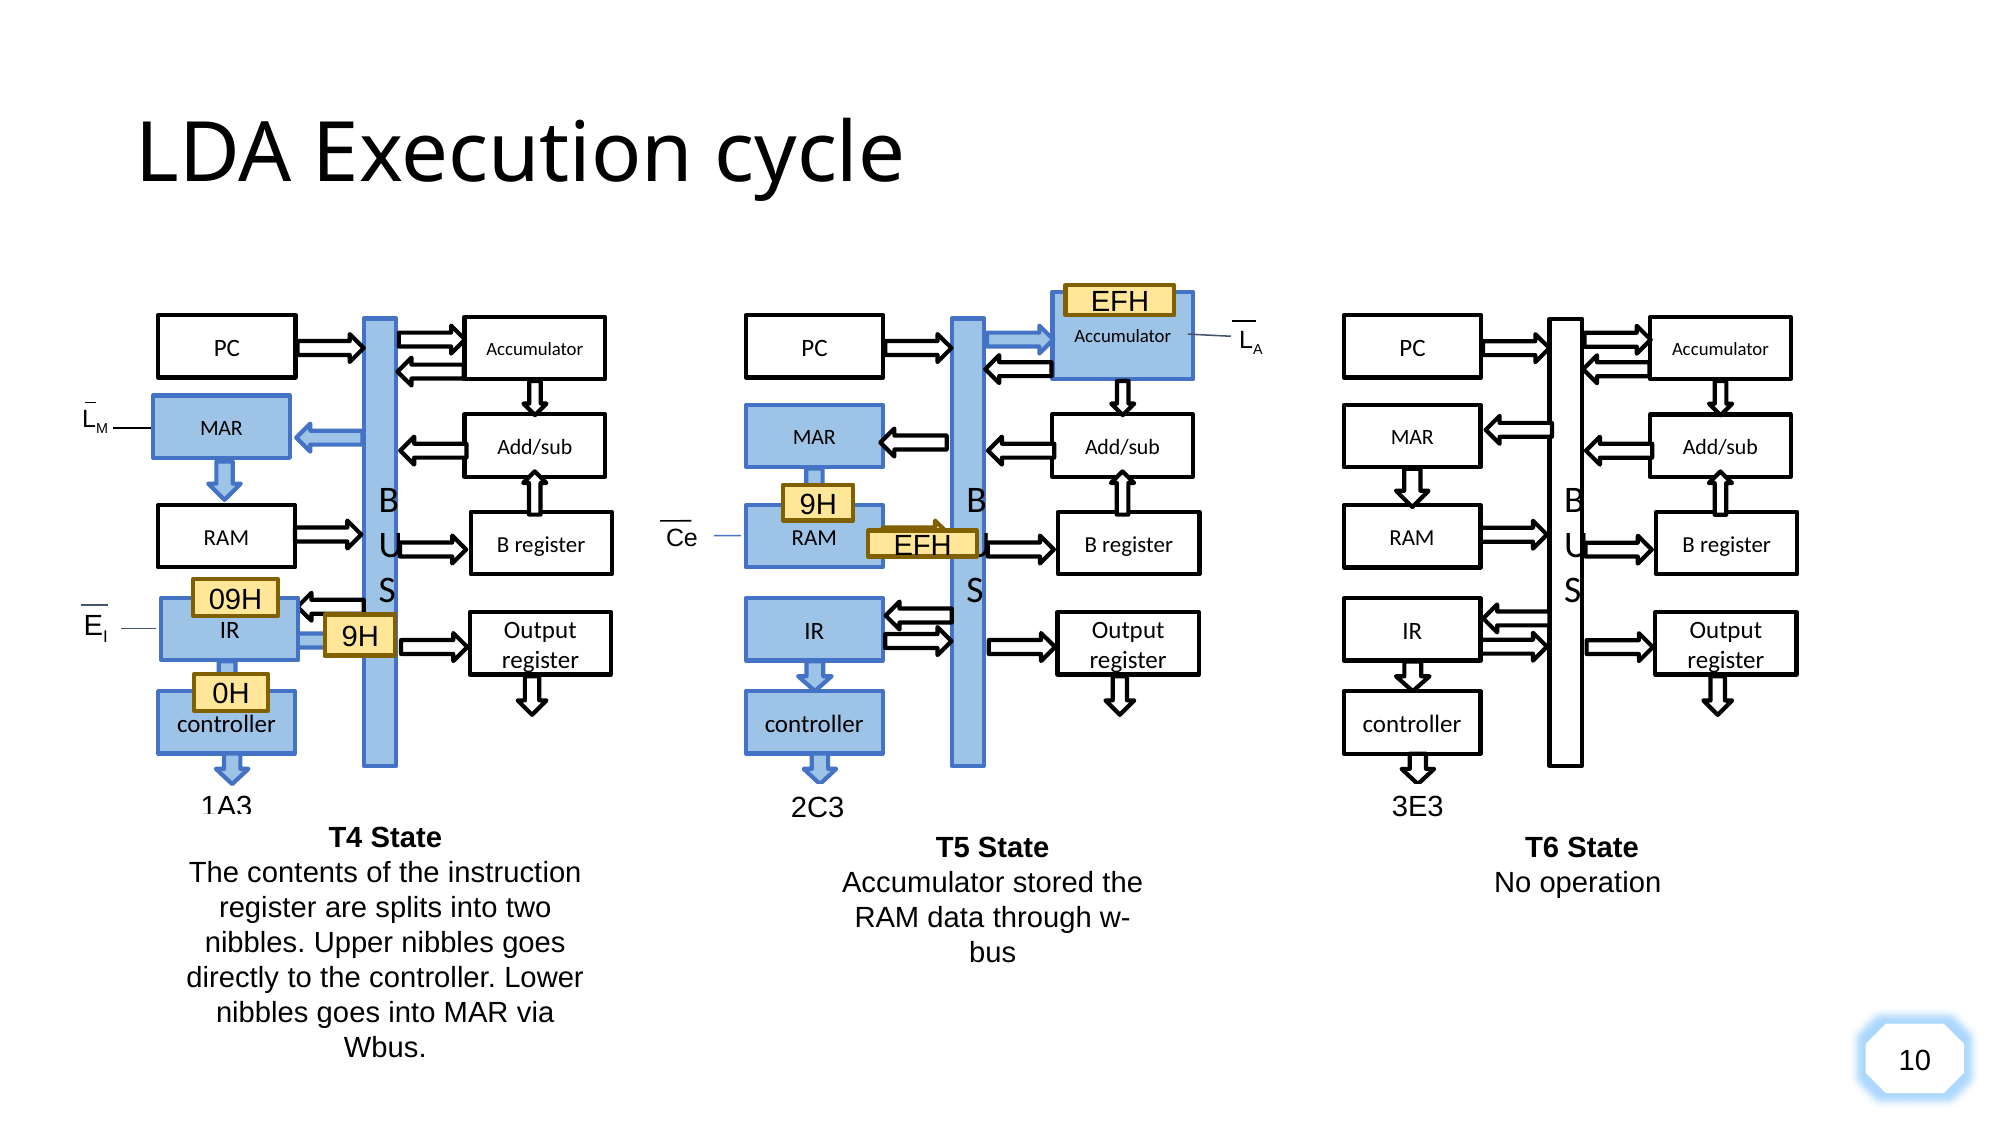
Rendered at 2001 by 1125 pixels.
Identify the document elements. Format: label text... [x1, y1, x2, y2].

text_box 9H [781, 483, 855, 523]
text_box 3E3 [1337, 784, 1499, 825]
text_box [208, 461, 241, 500]
text_box [523, 471, 547, 515]
text_box 09H [191, 577, 280, 618]
text_box Output register [1057, 612, 1199, 675]
text_box BUS [362, 316, 398, 768]
text_box MAR [745, 404, 883, 468]
text_box LM [67, 394, 133, 461]
text_box T6 State No operation [1438, 821, 1726, 905]
text_box IR [744, 596, 885, 663]
text_box [400, 436, 467, 465]
text_box LA [1224, 316, 1285, 356]
text_box BUS [950, 316, 986, 768]
text_box [1396, 661, 1430, 692]
text_box Add/sub [1650, 414, 1791, 477]
text_box [1111, 381, 1135, 416]
text_box [296, 423, 363, 452]
text_box [399, 535, 467, 564]
text_box RAM [158, 505, 295, 568]
text_box [987, 325, 1054, 354]
text_box [401, 633, 468, 662]
text_box [215, 753, 249, 785]
text_box [1483, 604, 1550, 633]
text_box IR [1343, 598, 1481, 661]
text_box [397, 357, 464, 386]
text_box Accumulator [1650, 316, 1791, 380]
text_box [1708, 471, 1733, 515]
text_box [988, 633, 1056, 662]
text_box [299, 633, 323, 648]
text_box [987, 535, 1054, 564]
text_box T4 State The contents of the instruction register are splits into two nibbles. Upper nibbles goes directly to the controller. Lower nibbles goes into MAR via Wbus. [155, 814, 616, 1068]
text_box B register [1058, 511, 1200, 575]
text_box RAM [745, 505, 883, 568]
text_box [1111, 471, 1135, 515]
text_box Ce [651, 513, 714, 546]
text_box B register [1656, 511, 1798, 575]
text_box [1483, 334, 1550, 363]
text_box controller [744, 689, 885, 756]
text_box [1586, 633, 1653, 662]
text_box [297, 334, 364, 363]
text_box [1585, 535, 1652, 564]
text_box Add/sub [1052, 414, 1193, 477]
text_box MAR [1343, 404, 1481, 468]
text_box Accumulator [464, 316, 605, 380]
text_box [295, 520, 362, 549]
text_box [1583, 355, 1650, 384]
text_box 0H [192, 672, 270, 713]
text_box PC [745, 315, 884, 378]
text_box [882, 520, 943, 528]
text_box 2C3 [737, 784, 898, 828]
text_box Output register [469, 612, 611, 675]
text_box IR [161, 597, 299, 661]
text_box Accumulator [1052, 291, 1193, 380]
text_box [1105, 676, 1135, 715]
text_box EFH [866, 528, 979, 559]
text_box BUS [1549, 318, 1582, 766]
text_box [1187, 333, 1231, 337]
text_box [299, 592, 364, 621]
text_box [398, 325, 466, 354]
text_box [1708, 381, 1733, 416]
text_box LDA Execution cycle [135, 38, 1861, 257]
text_box [801, 751, 839, 784]
text_box [885, 334, 952, 363]
text_box [885, 601, 952, 630]
text_box 9H [323, 612, 397, 657]
text_box Output register [1655, 612, 1797, 675]
text_box EFH [1063, 283, 1176, 317]
text_box [517, 676, 547, 715]
text_box [1703, 676, 1733, 715]
text_box [885, 627, 952, 656]
text_box controller [158, 691, 295, 754]
text_box Add/sub [464, 414, 605, 477]
text_box EI [68, 599, 132, 652]
text_box PC [158, 315, 296, 378]
text_box [987, 436, 1055, 465]
text_box [880, 428, 947, 457]
text_box controller [1343, 691, 1481, 754]
text_box [1480, 520, 1547, 549]
text_box PC [1343, 315, 1482, 378]
text_box [806, 468, 823, 483]
text_box [1584, 325, 1651, 354]
text_box [796, 659, 834, 693]
text_box B register [470, 511, 612, 575]
text_box [985, 355, 1052, 384]
text_box 1A3 [146, 789, 307, 821]
text_box [1396, 468, 1429, 508]
text_box MAR [153, 395, 290, 458]
text_box [216, 661, 238, 672]
text_box RAM [1343, 505, 1481, 568]
text_box [1401, 753, 1435, 784]
text_box 10 [1865, 1023, 1965, 1094]
text_box [1480, 632, 1547, 661]
text_box [1485, 415, 1552, 444]
text_box [523, 381, 547, 416]
text_box T5 State Accumulator stored the RAM data through w-bus [817, 832, 1168, 965]
text_box [1585, 436, 1653, 465]
